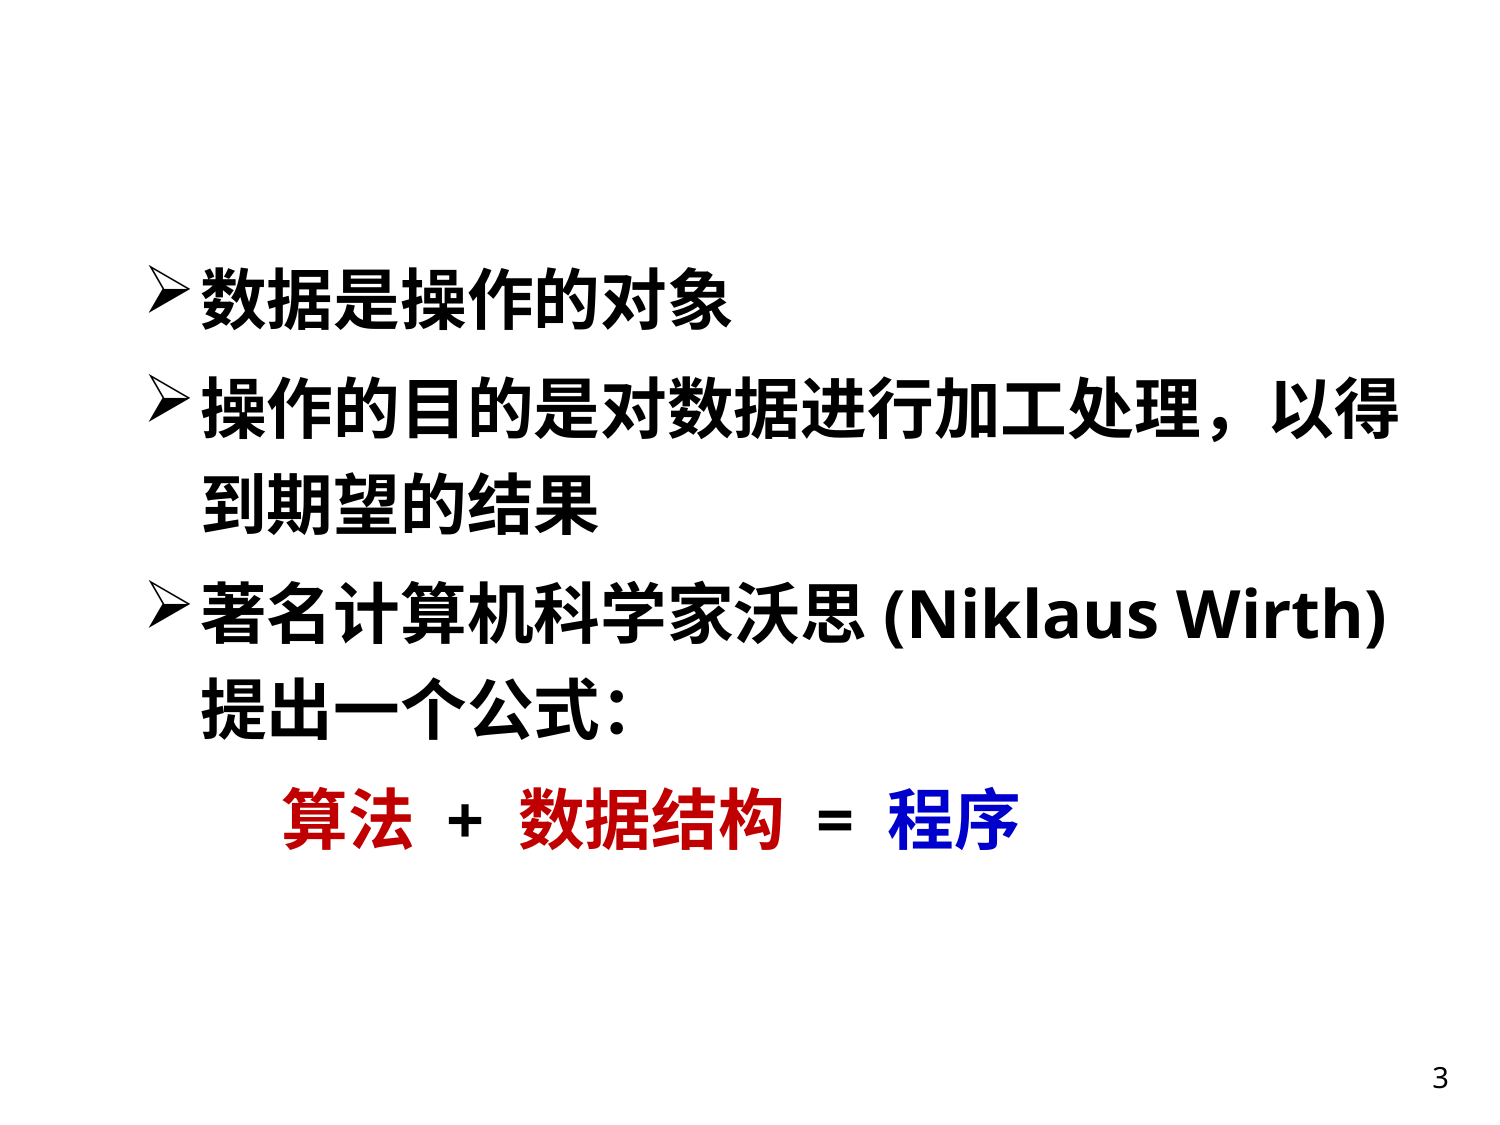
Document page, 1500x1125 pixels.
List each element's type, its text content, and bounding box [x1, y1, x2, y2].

slide_number 3 [1151, 1031, 1465, 1107]
list 数据是操作的对象 操作的目的是对数据进行加工处理，以得到期望的结果 著名计算机科学家沃思(Niklaus Wirth)提出一个公式： 算法 + 数据结构 = 程序 [128, 234, 1418, 938]
